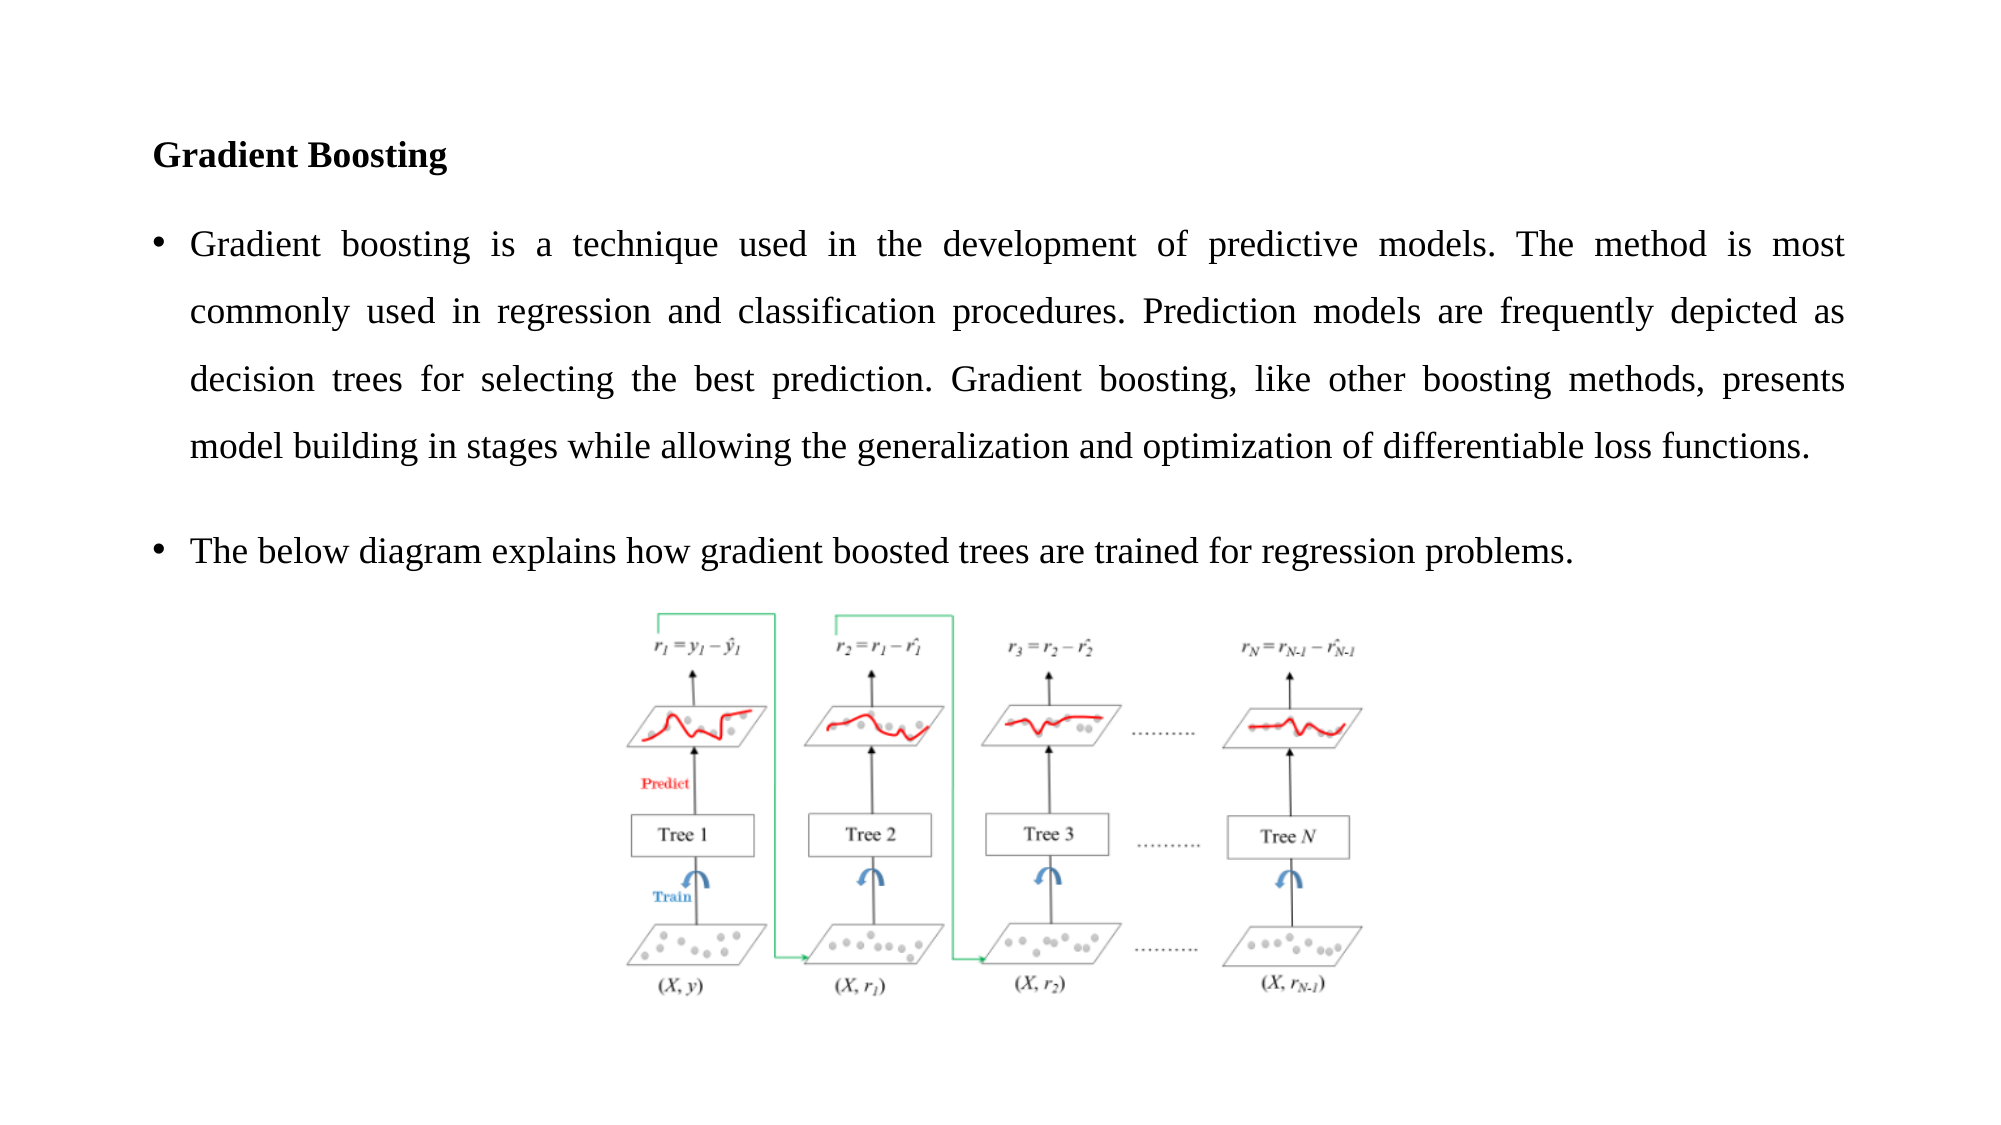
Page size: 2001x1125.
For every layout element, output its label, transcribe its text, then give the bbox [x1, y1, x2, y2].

picture [575, 597, 1379, 1015]
list Gradient Boosting Gradient boosting is a technique used in the development of predictive models. The method is most commonly used in regression and classification procedures. Prediction models are frequently depicted as decision trees for selecting the best prediction. Gradient boosting, like other boosting methods, presents model building in stages while allowing the generalization and optimization of differentiable loss functions. The below diagram explains how gradient boosted trees are trained for regression problems. [137, 127, 1863, 1070]
